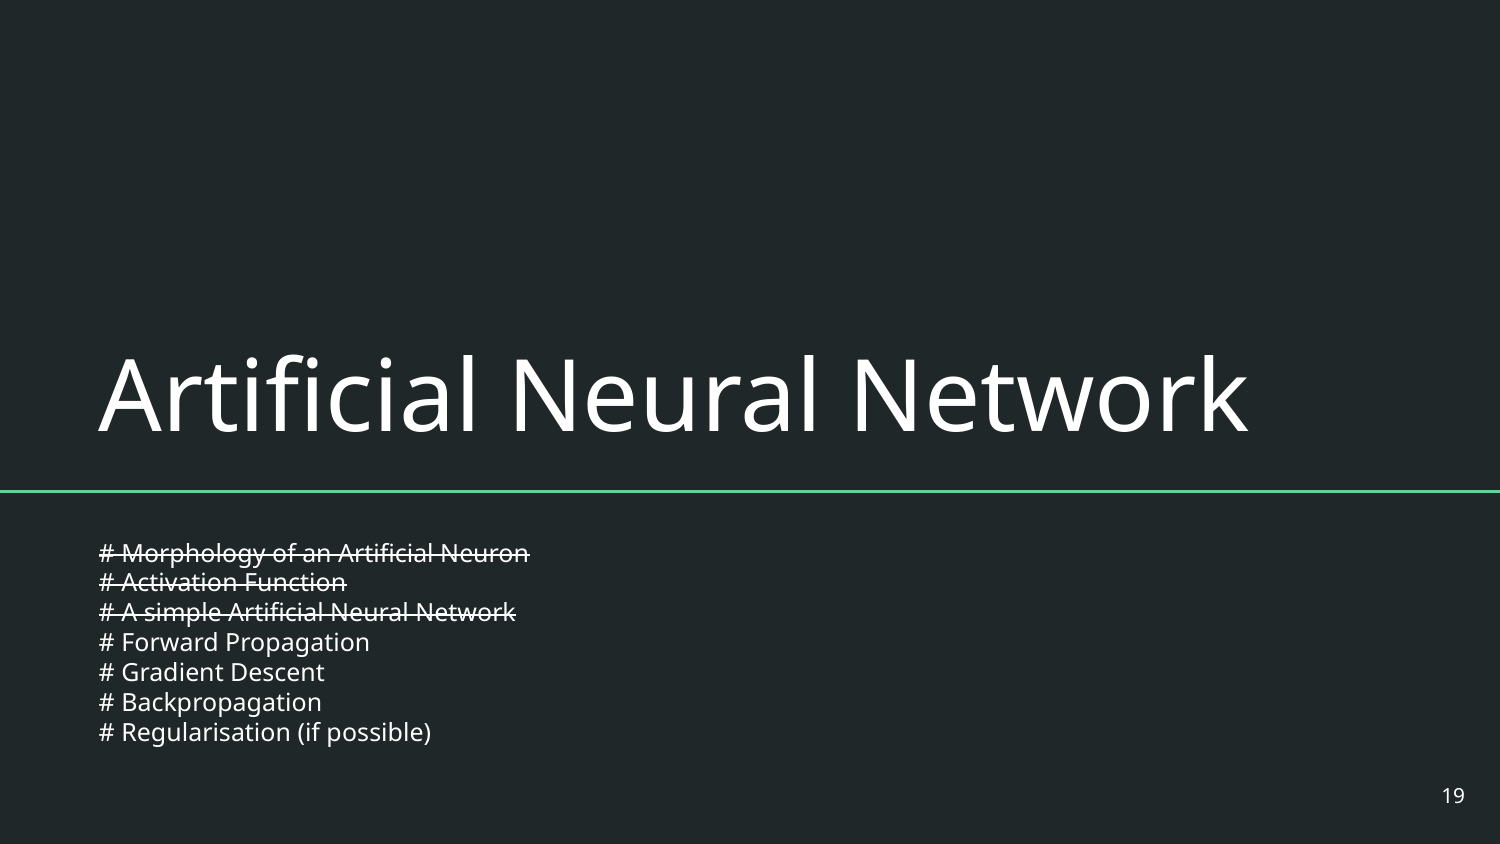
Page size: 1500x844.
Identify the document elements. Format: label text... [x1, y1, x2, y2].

title Artificial Neural Network [83, 206, 1417, 467]
slide_number ‹#› [1389, 764, 1480, 830]
subtitle # Morphology of an Artificial Neuron # Activation Function # A simple Artificial Neural Network # Forward Propagation # Gradient Descent # Backpropagation # Regularisation (if possible) [83, 522, 1417, 763]
